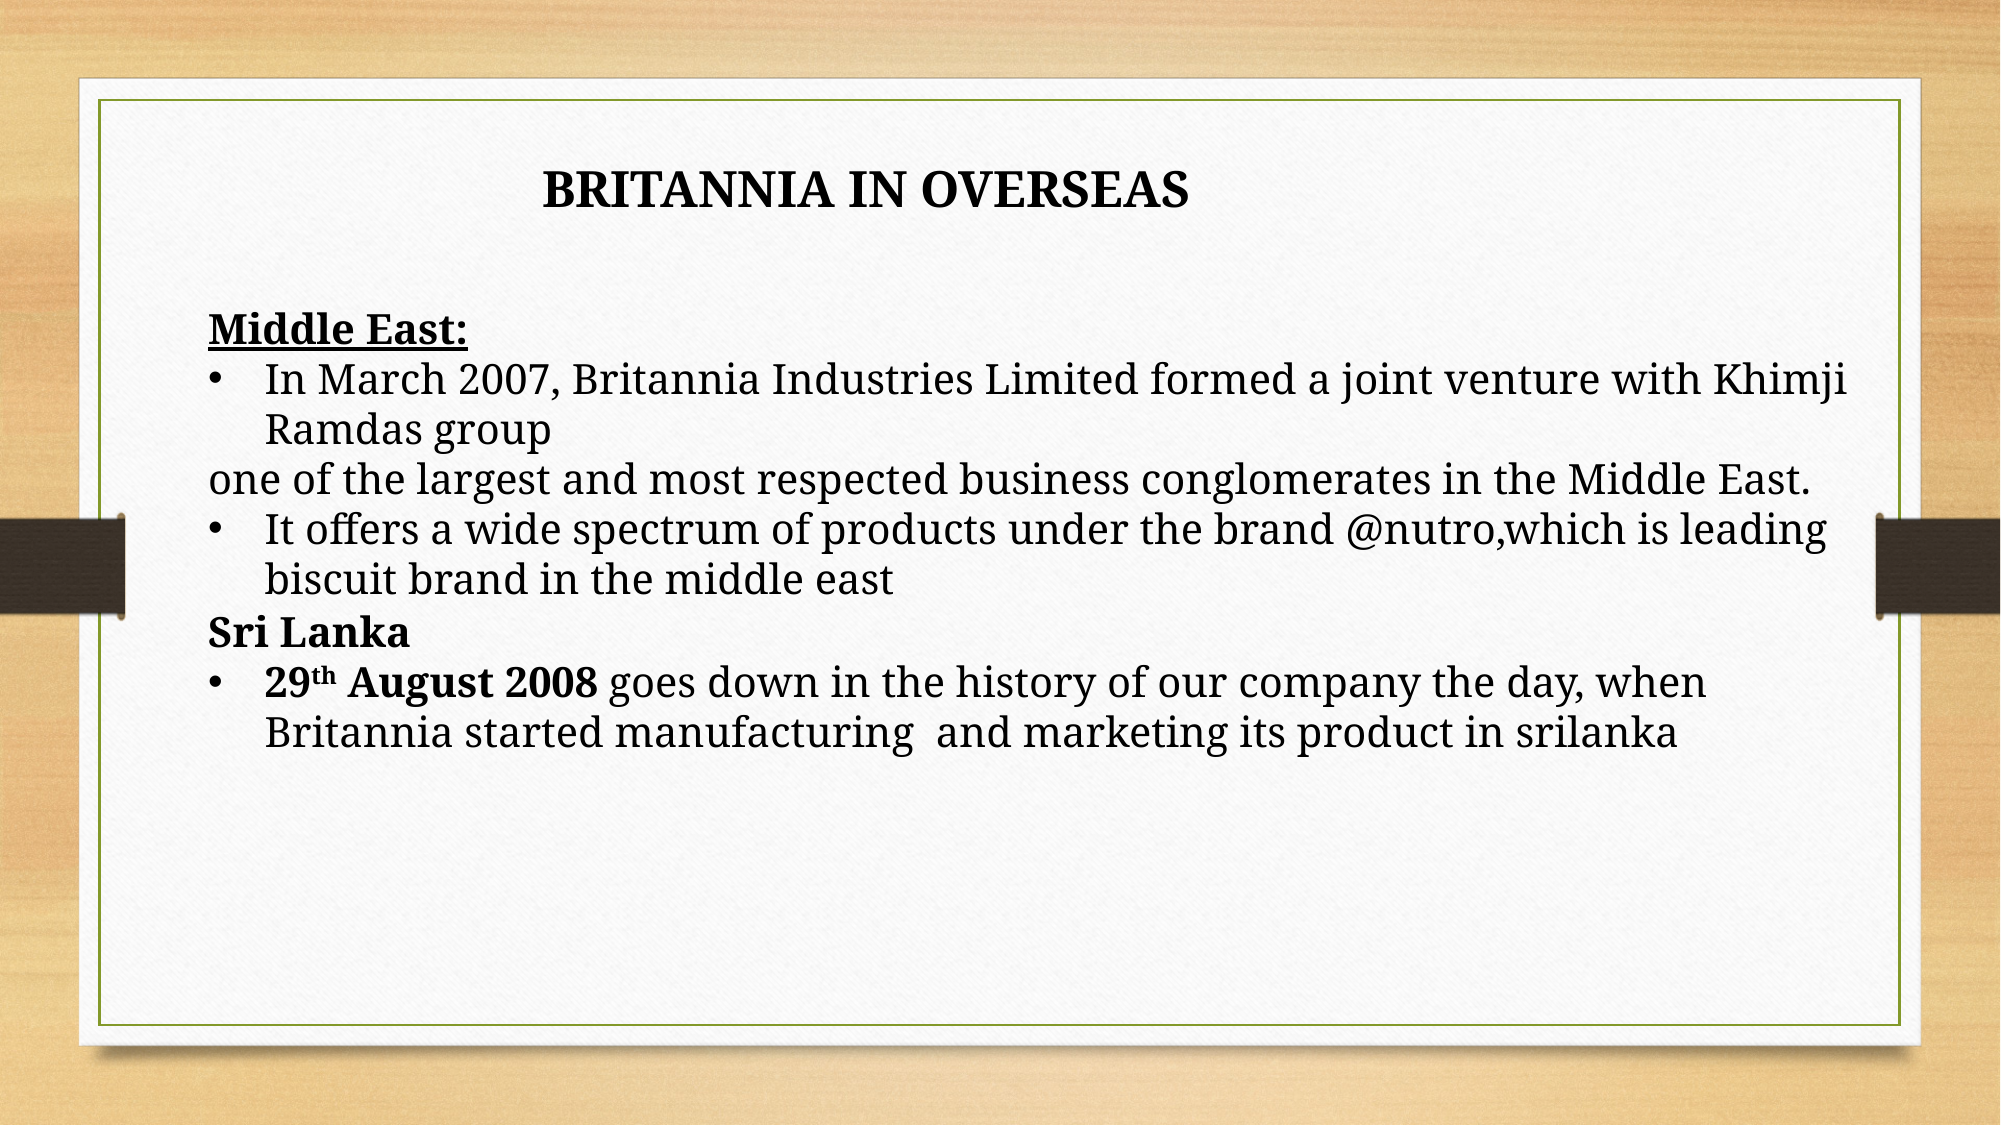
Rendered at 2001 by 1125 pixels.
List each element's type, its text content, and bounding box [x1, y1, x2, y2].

picture [0, 0, 2001, 1125]
text_box BRITANNIA IN OVERSEAS [332, 149, 1592, 225]
text_box Middle East: In March 2007, Britannia Industries Limited formed a joint venture with Khimji Ramdas group one of the largest and most respected business conglomerates in the Middle East. It offers a wide spectrum of products under the brand @nutro,which is leading biscuit brand in the middle east [193, 295, 1878, 610]
text_box Sri Lanka 29th August 2008 goes down in the history of our company the day, when Britannia started manufacturing and marketing its product in srilanka [193, 598, 1821, 764]
